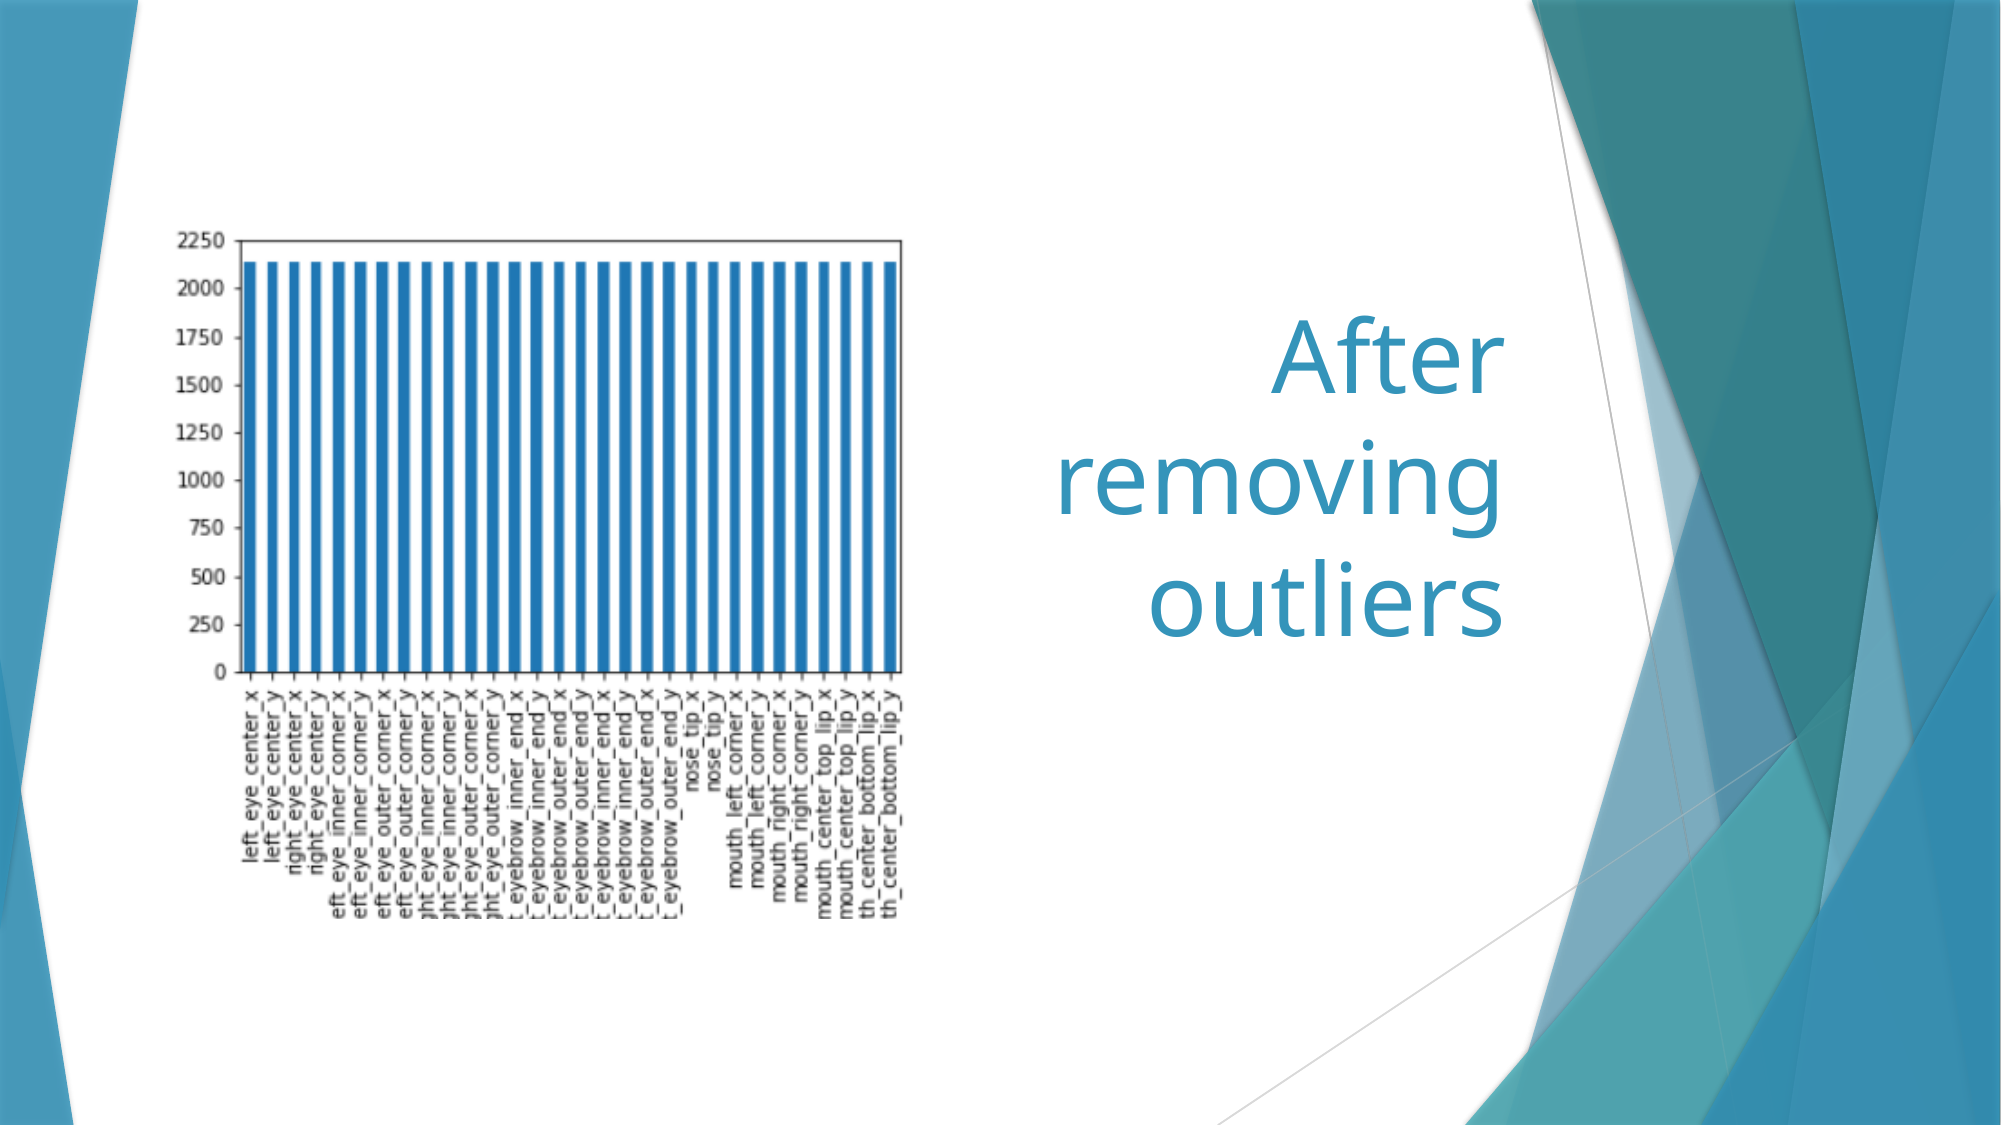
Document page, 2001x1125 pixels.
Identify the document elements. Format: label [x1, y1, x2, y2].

text_box [0, 0, 2000, 1125]
list [145, 206, 962, 919]
